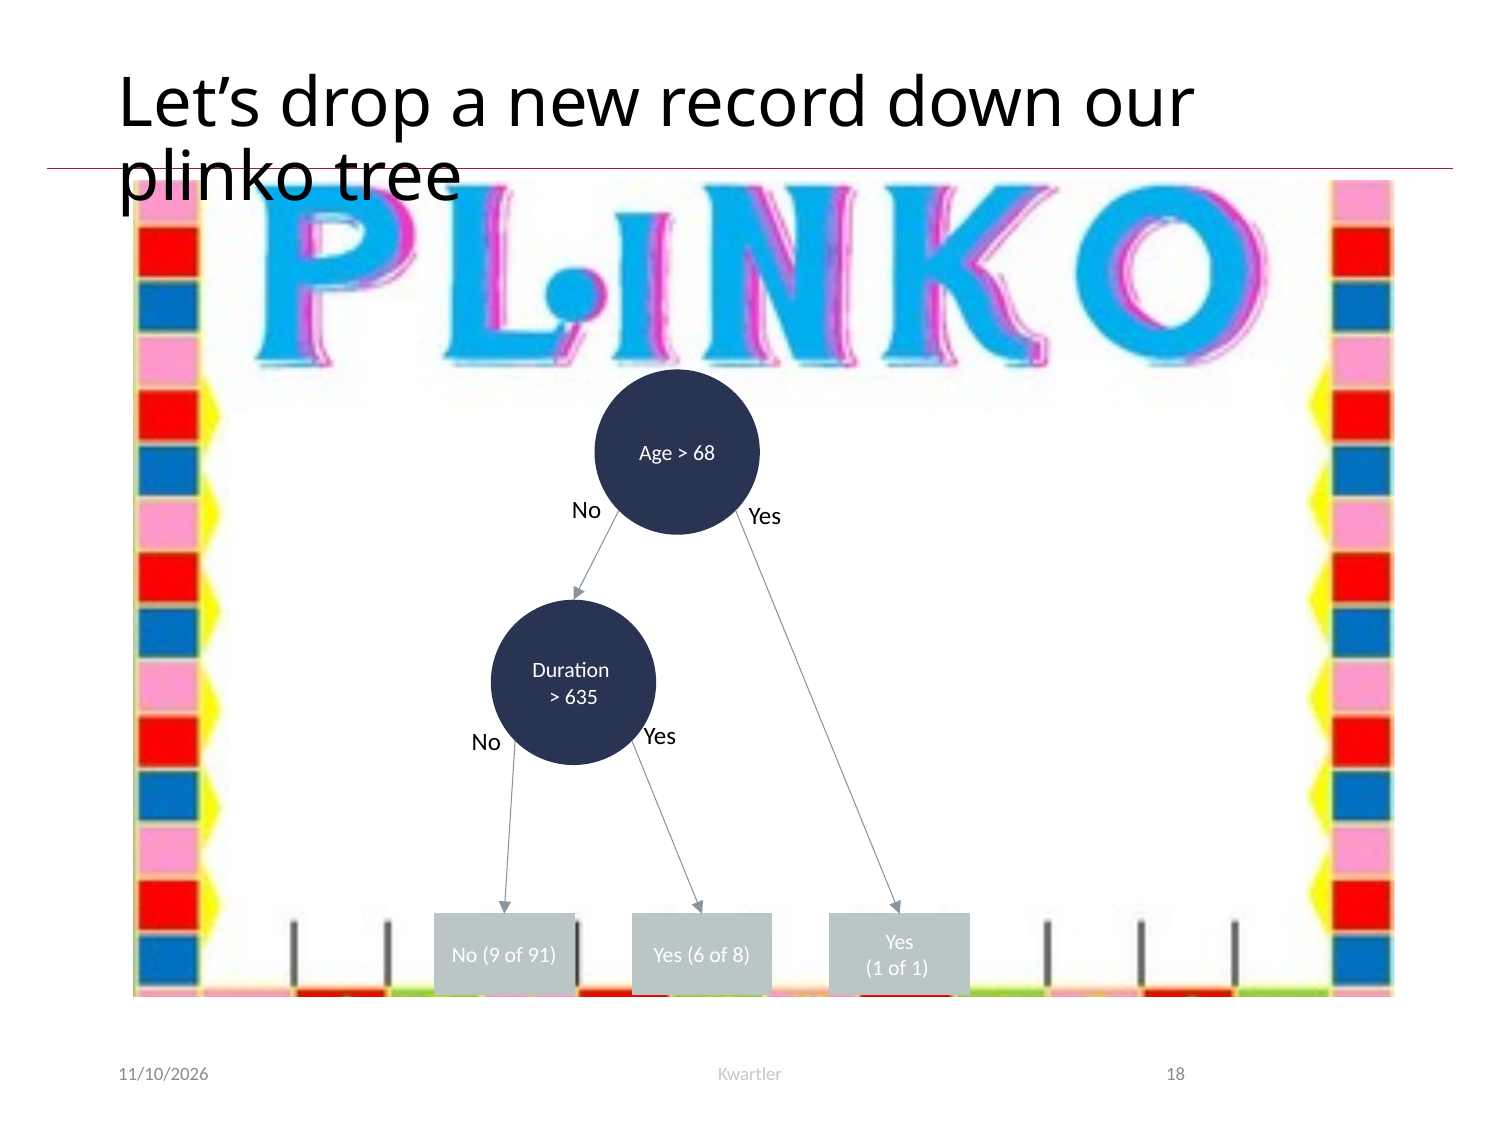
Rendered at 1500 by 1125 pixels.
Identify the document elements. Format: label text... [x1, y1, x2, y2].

footer Kwartler [496, 1042, 1004, 1103]
slide_number 18 [1059, 1042, 1200, 1103]
title Let’s drop a new record down our plinko tree [103, 59, 1397, 157]
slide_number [103, 1042, 441, 1103]
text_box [434, 369, 970, 995]
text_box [133, 180, 1395, 997]
